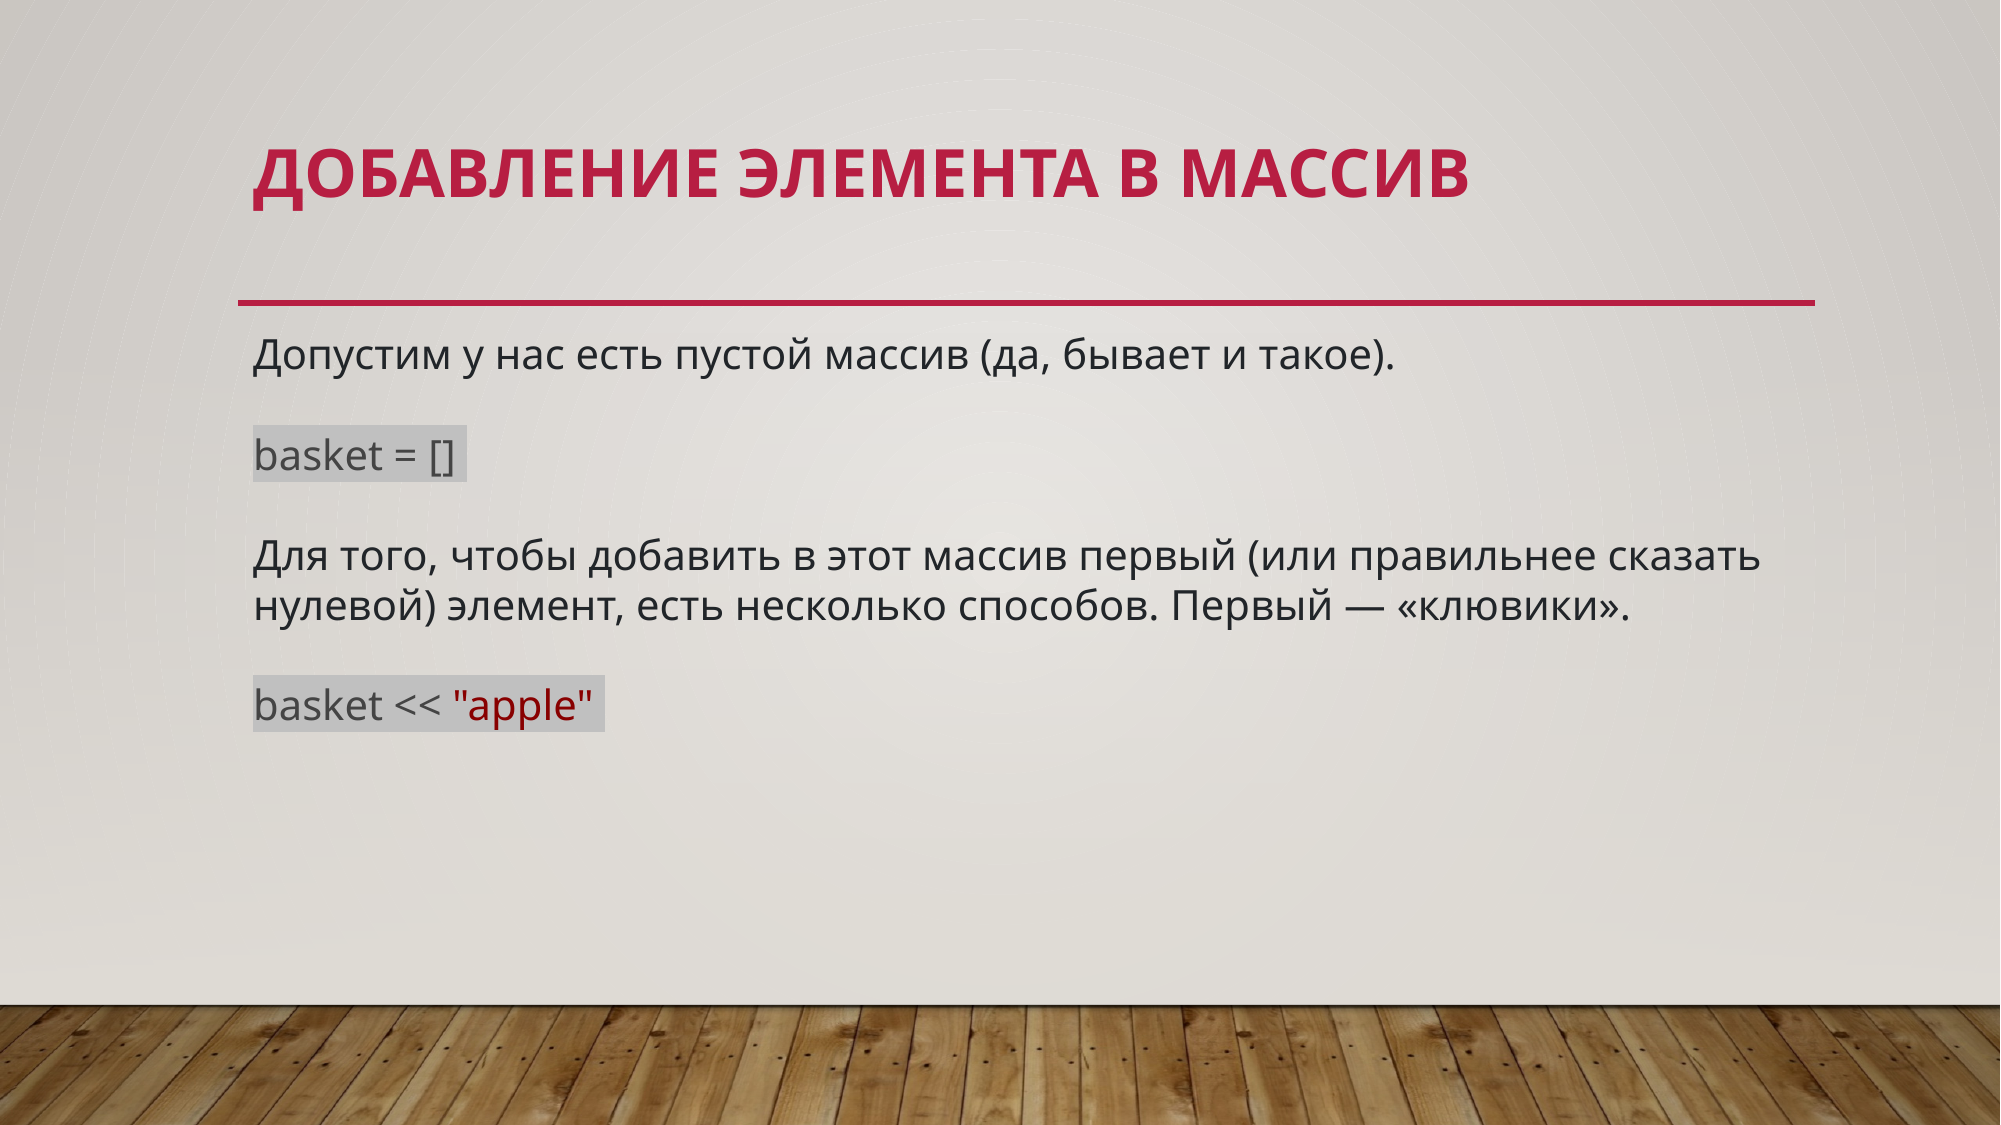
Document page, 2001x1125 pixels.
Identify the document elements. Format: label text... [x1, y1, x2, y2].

list Допустим у нас есть пустой массив (да, бывает и такое). basket = [] Для того, чтобы добавить в этот массив первый (или правильнее сказать нулевой) элемент, есть несколько способов. Первый — «клювики». basket << "apple" [238, 320, 1814, 980]
picture [0, 1005, 2000, 1125]
title Добавление элемента в массив [238, 131, 1814, 305]
